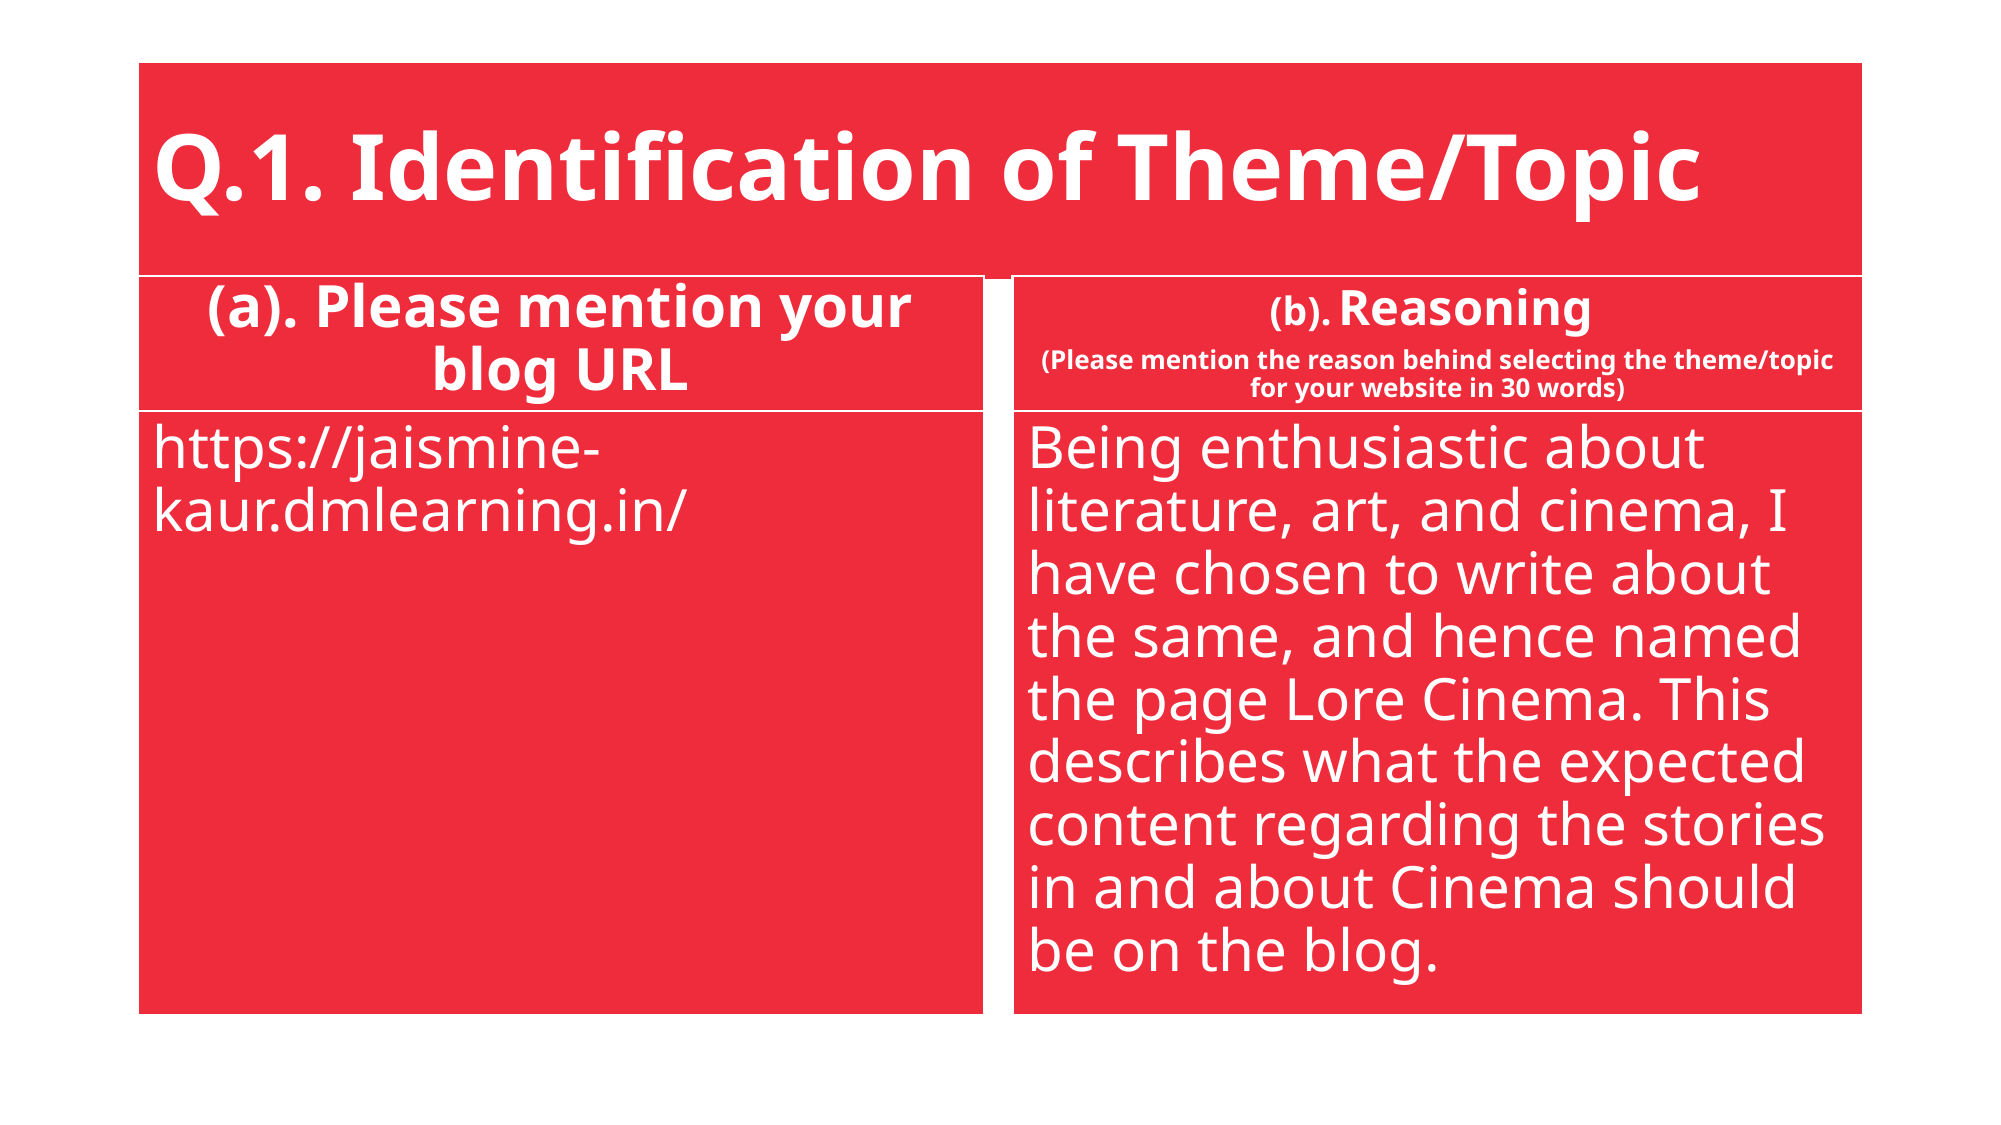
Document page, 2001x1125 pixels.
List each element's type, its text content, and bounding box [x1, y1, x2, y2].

list Being enthusiastic about literature, art, and cinema, I have chosen to write about the same, and hence named the page Lore Cinema. This describes what the expected content regarding the stories in and about Cinema should be on the blog. [1012, 410, 1863, 1016]
list (b). Reasoning (Please mention the reason behind selecting the theme/topic for your website in 30 words) [1012, 275, 1863, 410]
list (a). Please mention your blog URL [137, 275, 984, 410]
title Q.1. Identification of Theme/Topic [137, 62, 1863, 280]
list https://jaismine-kaur.dmlearning.in/ [137, 410, 984, 1016]
